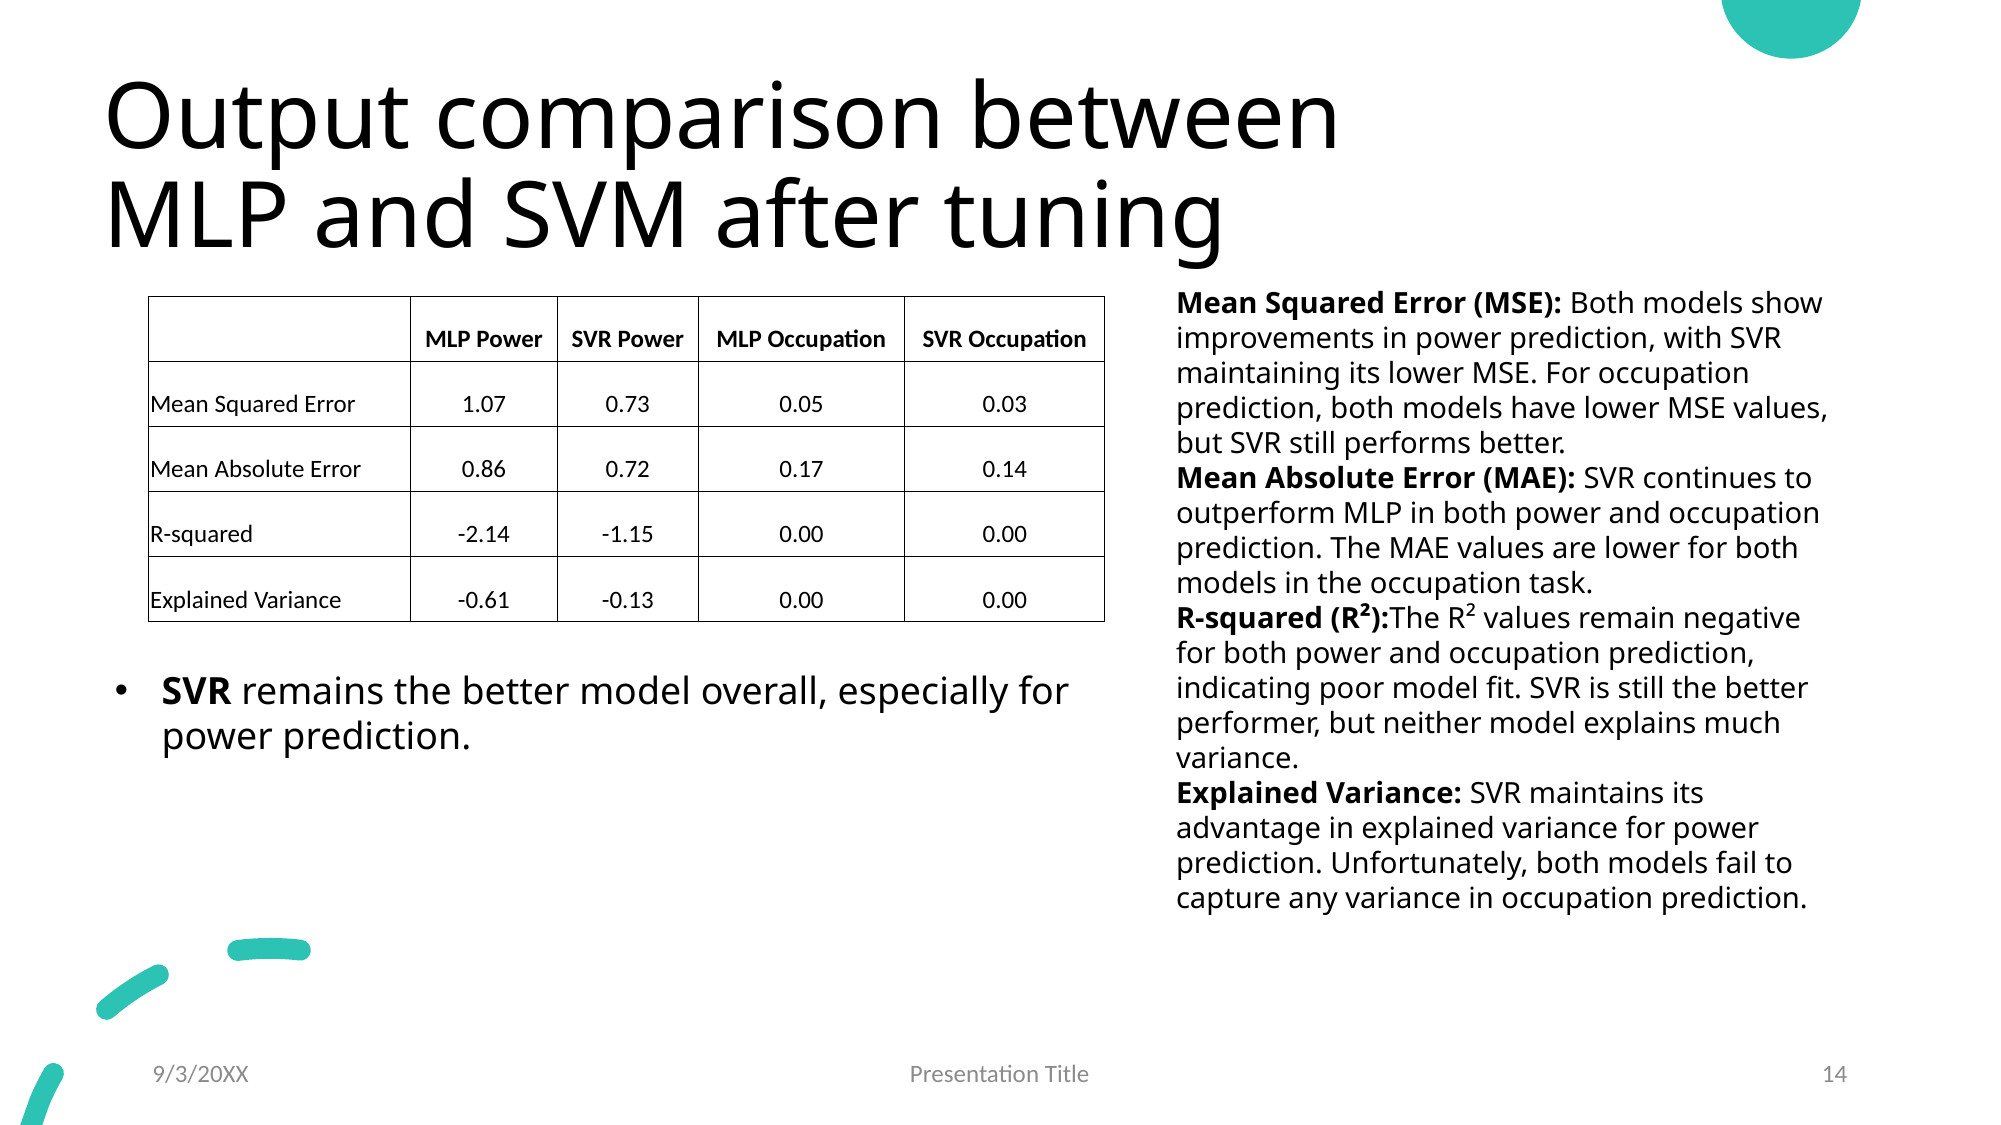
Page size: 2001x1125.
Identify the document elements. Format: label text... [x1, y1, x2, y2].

table_cell -0.61 [411, 557, 557, 621]
table_header [149, 297, 410, 361]
text_box SVR remains the better model overall, especially for power prediction. [99, 659, 1105, 765]
table_cell 0.03 [905, 362, 1104, 426]
table_cell R-squared [149, 492, 410, 556]
table_cell -2.14 [411, 492, 557, 556]
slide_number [137, 1042, 588, 1103]
table_cell 0.72 [558, 427, 698, 491]
text_box Mean Squared Error (MSE): Both models show improvements in power prediction, with SVR maintaining its lower MSE. For occupation prediction, both models have lower MSE values, but SVR still performs better. Mean Absolute Error (MAE): SVR continues to outperform MLP in both power and occupation prediction. The MAE values are lower for both models in the occupation task. R-squared (R²):The R² values remain negative for both power and occupation prediction, indicating poor model fit. SVR is still the better performer, but neither model explains much variance. Explained Variance: SVR maintains its advantage in explained variance for power prediction. Unfortunately, both models fail to capture any variance in occupation prediction. [1161, 277, 1863, 922]
table_cell -0.13 [558, 557, 698, 621]
table_cell 0.00 [699, 492, 904, 556]
slide_number 14 [1412, 1042, 1863, 1103]
table_cell 0.86 [411, 427, 557, 491]
table_cell Mean Squared Error [149, 362, 410, 426]
table_header SVR Power [558, 297, 698, 361]
title Output comparison between MLP and SVM after tuning [88, 59, 1458, 278]
table_header MLP Occupation [699, 297, 904, 361]
table_cell 0.00 [905, 557, 1104, 621]
table_cell 1.07 [411, 362, 557, 426]
table_cell 0.05 [699, 362, 904, 426]
footer Presentation Title [662, 1042, 1338, 1103]
table_header MLP Power [411, 297, 557, 361]
table_cell -1.15 [558, 492, 698, 556]
table_cell Explained Variance [149, 557, 410, 621]
table_cell 0.00 [699, 557, 904, 621]
table_cell Mean Absolute Error [149, 427, 410, 491]
table_cell 0.17 [699, 427, 904, 491]
table_cell 0.00 [905, 492, 1104, 556]
table_cell 0.73 [558, 362, 698, 426]
table_header SVR Occupation [905, 297, 1104, 361]
table_cell 0.14 [905, 427, 1104, 491]
